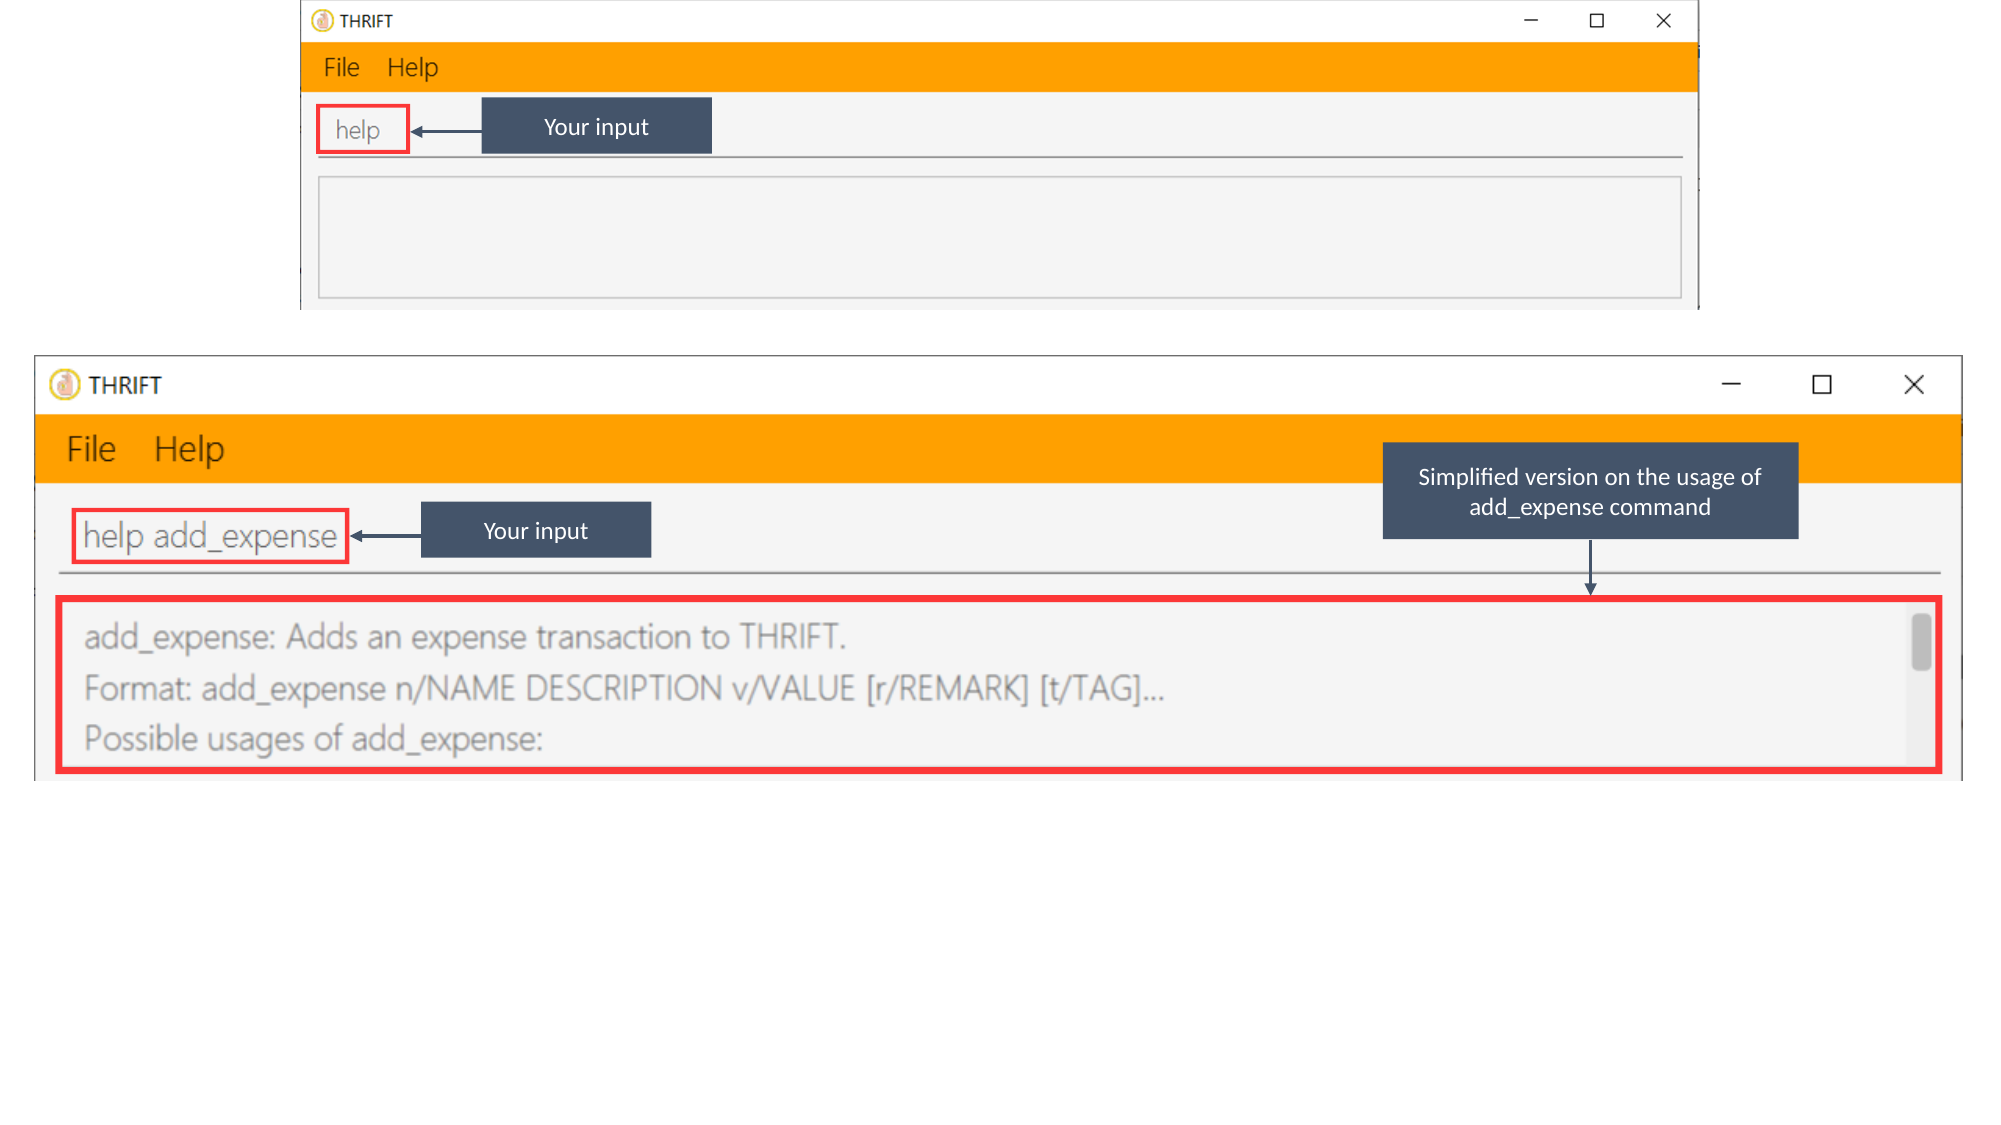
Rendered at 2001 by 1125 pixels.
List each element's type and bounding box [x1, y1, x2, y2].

text_box [34, 355, 1963, 781]
text_box [299, 0, 1700, 310]
